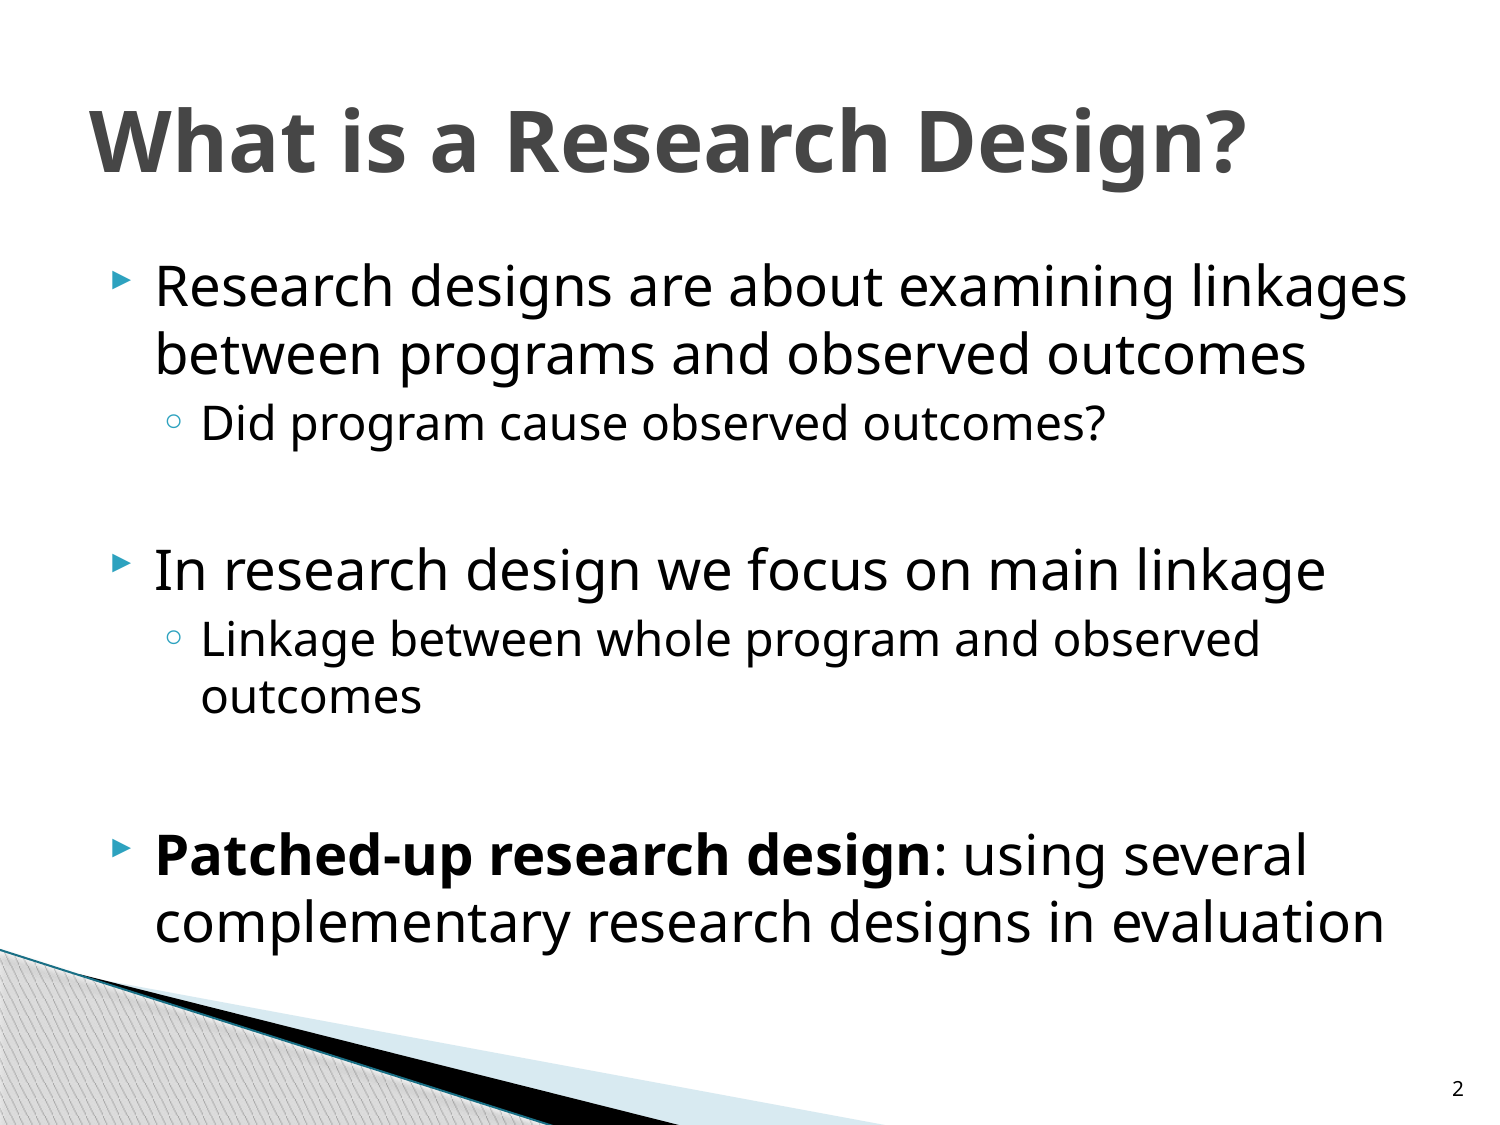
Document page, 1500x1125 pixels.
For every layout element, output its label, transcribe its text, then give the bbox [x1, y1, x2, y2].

slide_number 2 [1418, 1051, 1479, 1112]
title What is a Research Design? [75, 45, 1425, 233]
list Research designs are about examining linkages between programs and observed outcomes Did program cause observed outcomes? In research design we focus on main linkage Linkage between whole program and observed outcomes Patched-up research design: using several complementary research designs in evaluation [75, 243, 1425, 986]
